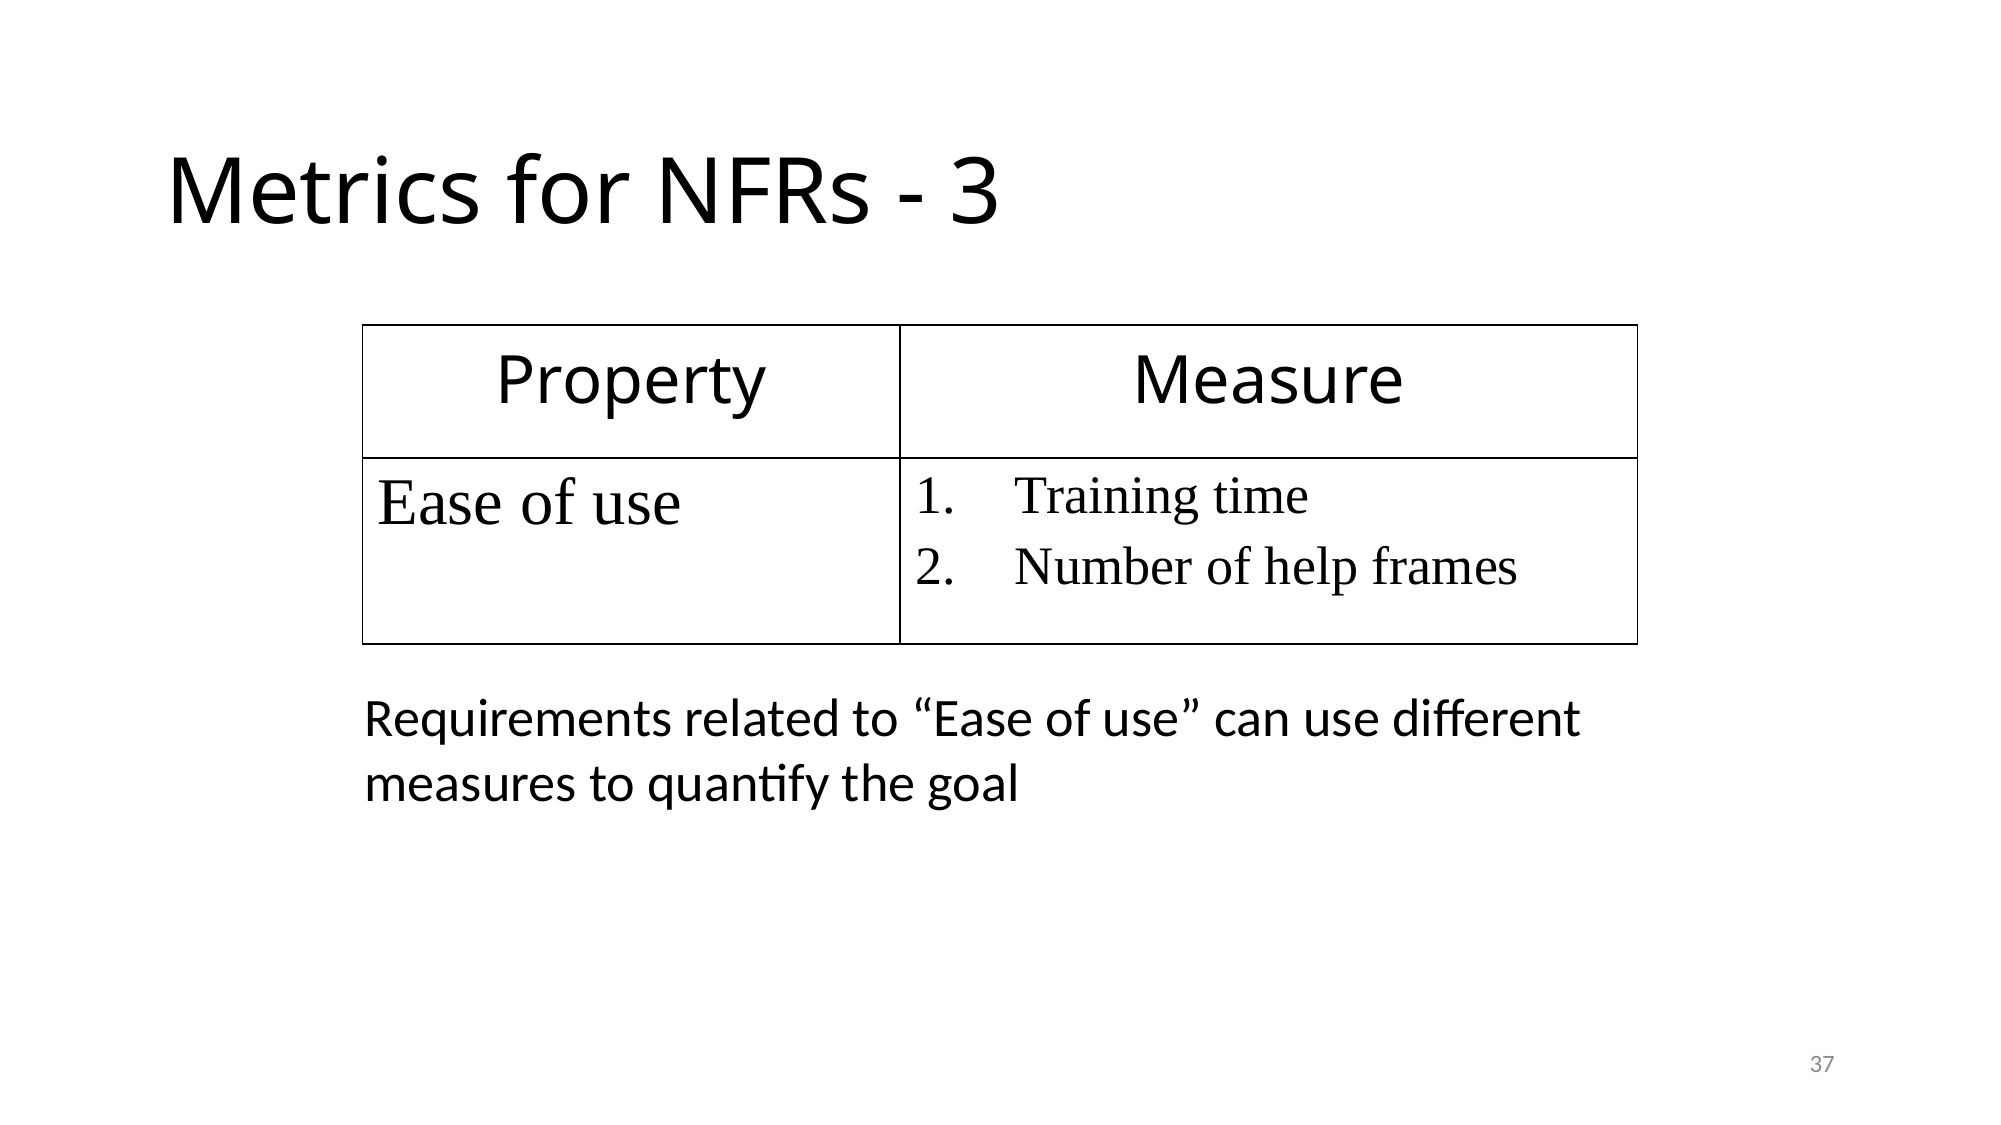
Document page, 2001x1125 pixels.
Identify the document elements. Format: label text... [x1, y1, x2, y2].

table_header Measure [901, 326, 1637, 457]
table_cell Training time Number of help frames [901, 459, 1637, 643]
table_cell Ease of use [363, 459, 899, 643]
title Metrics for NFRs - 3 [150, 99, 1850, 288]
table_header Property [363, 326, 899, 457]
slide_number 37 [1433, 1025, 1850, 1100]
text_box Requirements related to “Ease of use” can use different measures to quantify the goal [350, 674, 1650, 820]
